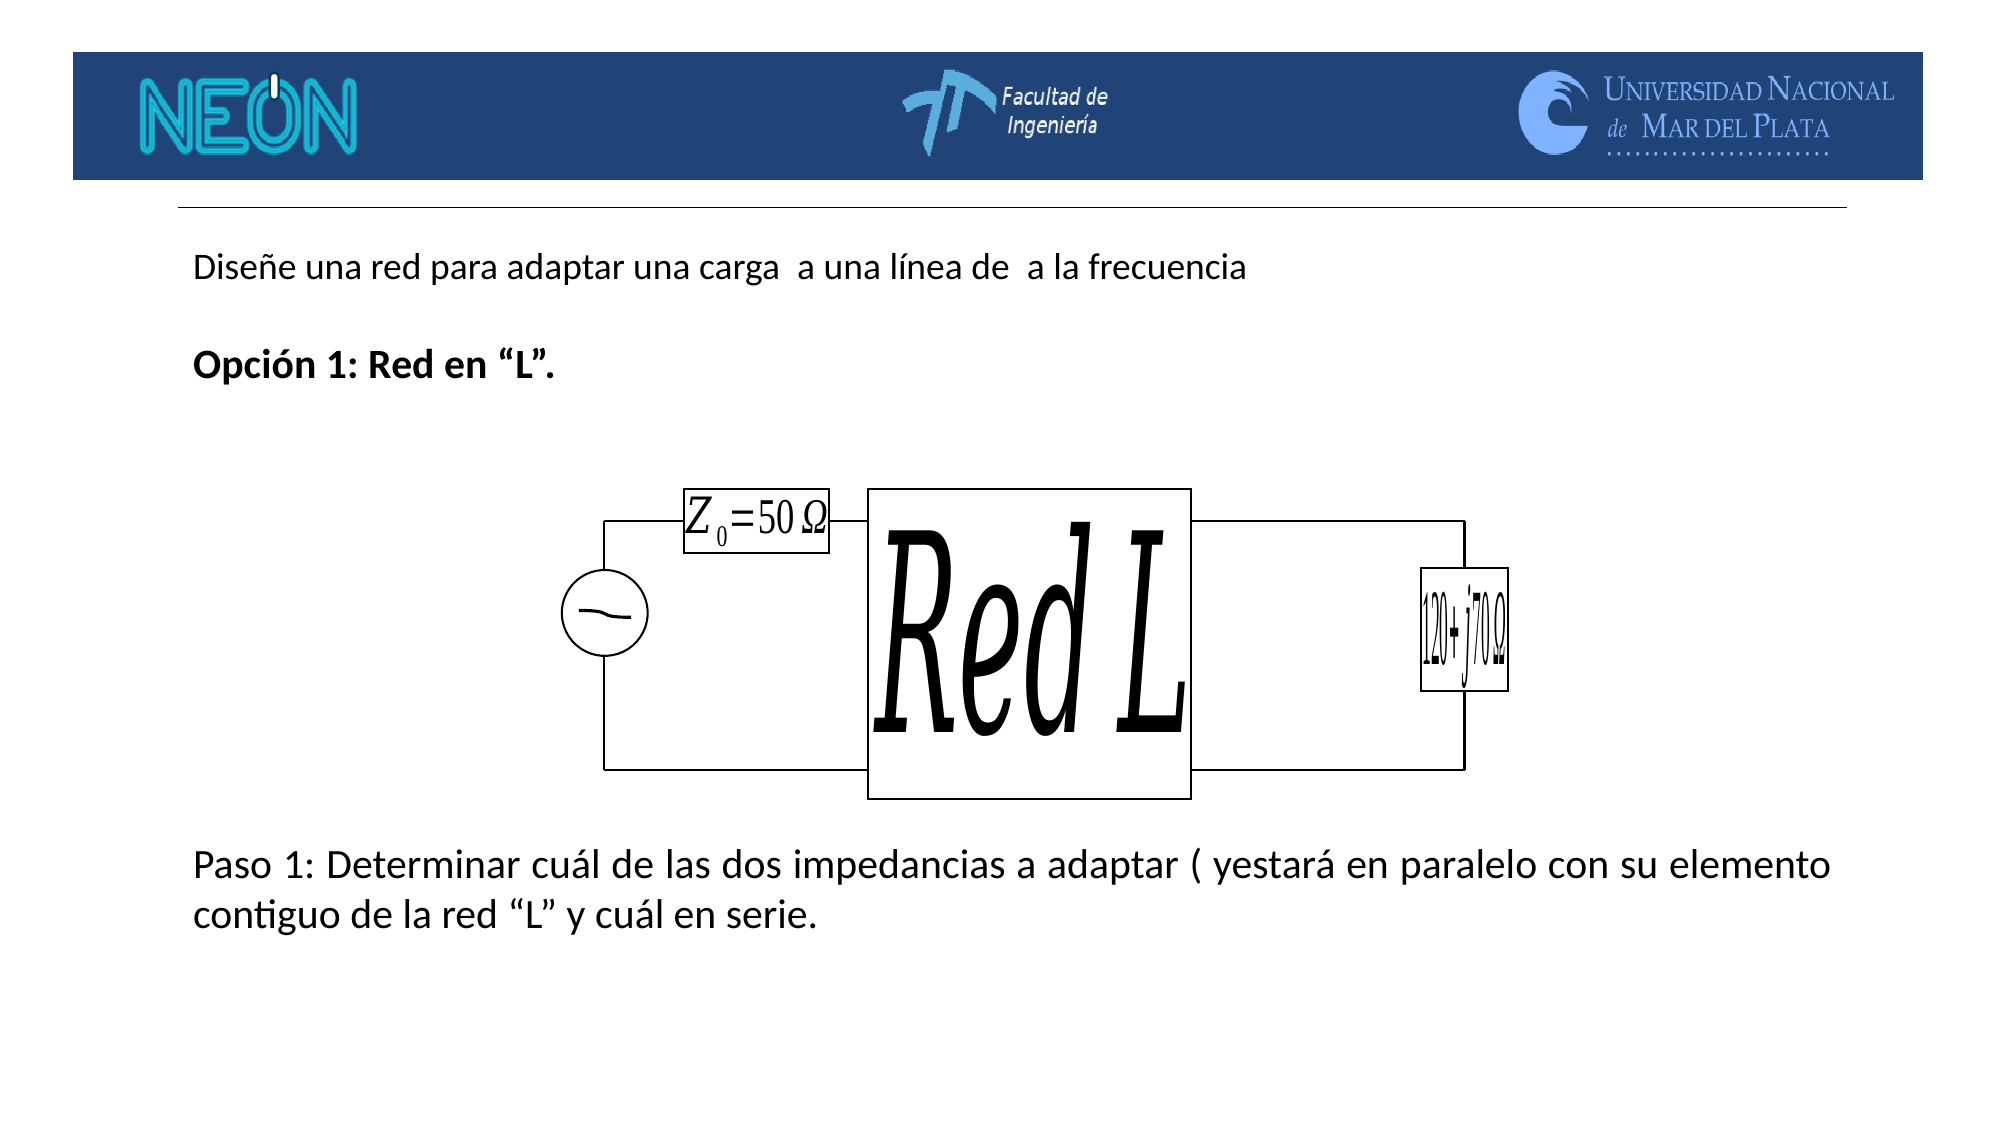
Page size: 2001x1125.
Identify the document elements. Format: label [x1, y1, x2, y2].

text_box [73, 52, 1923, 180]
text_box [561, 489, 1507, 798]
